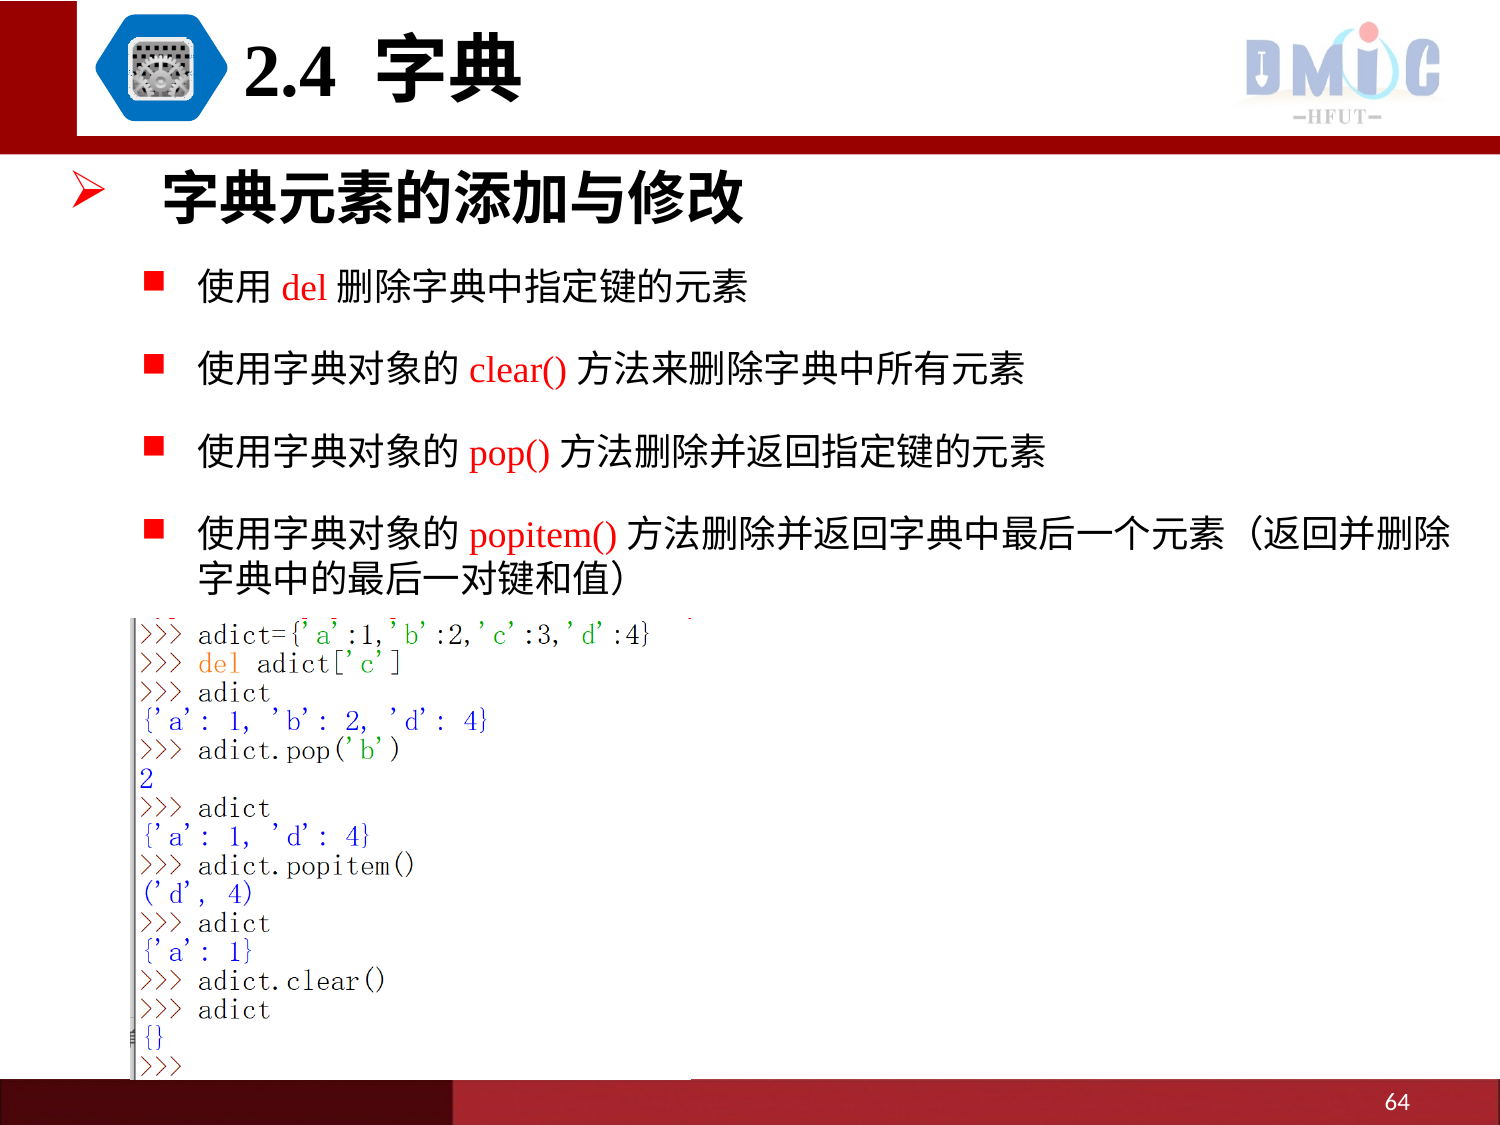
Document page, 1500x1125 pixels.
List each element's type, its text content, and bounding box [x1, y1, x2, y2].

text_box import string import random x = '0123456789' # y = [random.choice(x) for i in range(1000)] y = random.choices(x, k=1000) z = ''.join(y) d = dict() #使用字典保存每个字符出现次数 for ch in z: d[ch] = d.get(ch, 0) + 1 # count()? 大家还记得这是谁的函数么？ print(d) [1210, 21, 1472, 125]
slide_number 64 [1074, 1081, 1425, 1119]
picture [0, 618, 1500, 1125]
title 字典元素的添加与修改 [52, 125, 1500, 282]
list 使用del删除字典中指定键的元素 使用字典对象的clear()方法来删除字典中所有元素 使用字典对象的pop()方法删除并返回指定键的元素 使用字典对象的popitem()方法删除并返回字典中最后一个元素（返回并删除字典中的最后一对键和值） [126, 282, 1477, 1024]
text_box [37, 13, 747, 122]
